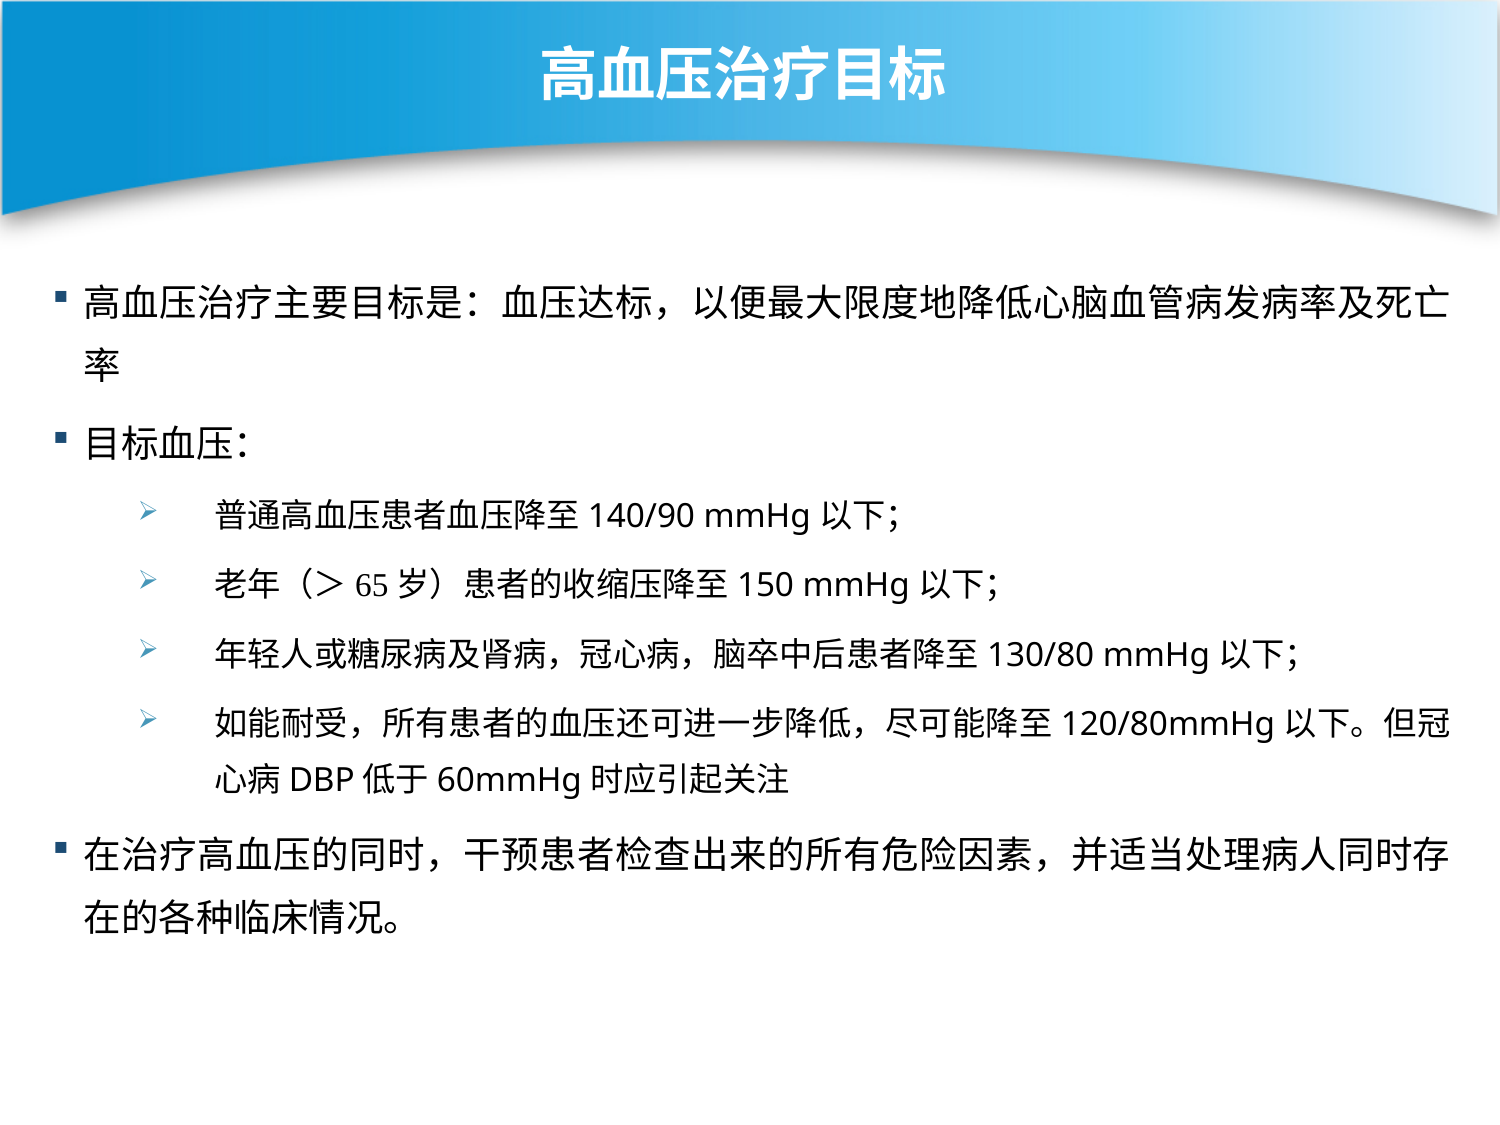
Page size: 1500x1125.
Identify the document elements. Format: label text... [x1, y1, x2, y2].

list 高血压治疗主要目标是：血压达标，以便最大限度地降低心脑血管病发病率及死亡率 目标血压： 普通高血压患者血压降至140/90 mmHg以下； 老年（＞65岁）患者的收缩压降至150 mmHg以下； 年轻人或糖尿病及肾病，冠心病，脑卒中后患者降至130/80 mmHg以下； 如能耐受，所有患者的血压还可进一步降低，尽可能降至120/80mmHg以下。但冠心病DBP低于60mmHg时应引起关注 在治疗高血压的同时，干预患者检查出来的所有危险因素，并适当处理病人同时存在的各种临床情况。 [52, 253, 1451, 992]
picture [0, 0, 1500, 1125]
title 高血压治疗目标 [51, 34, 1449, 134]
